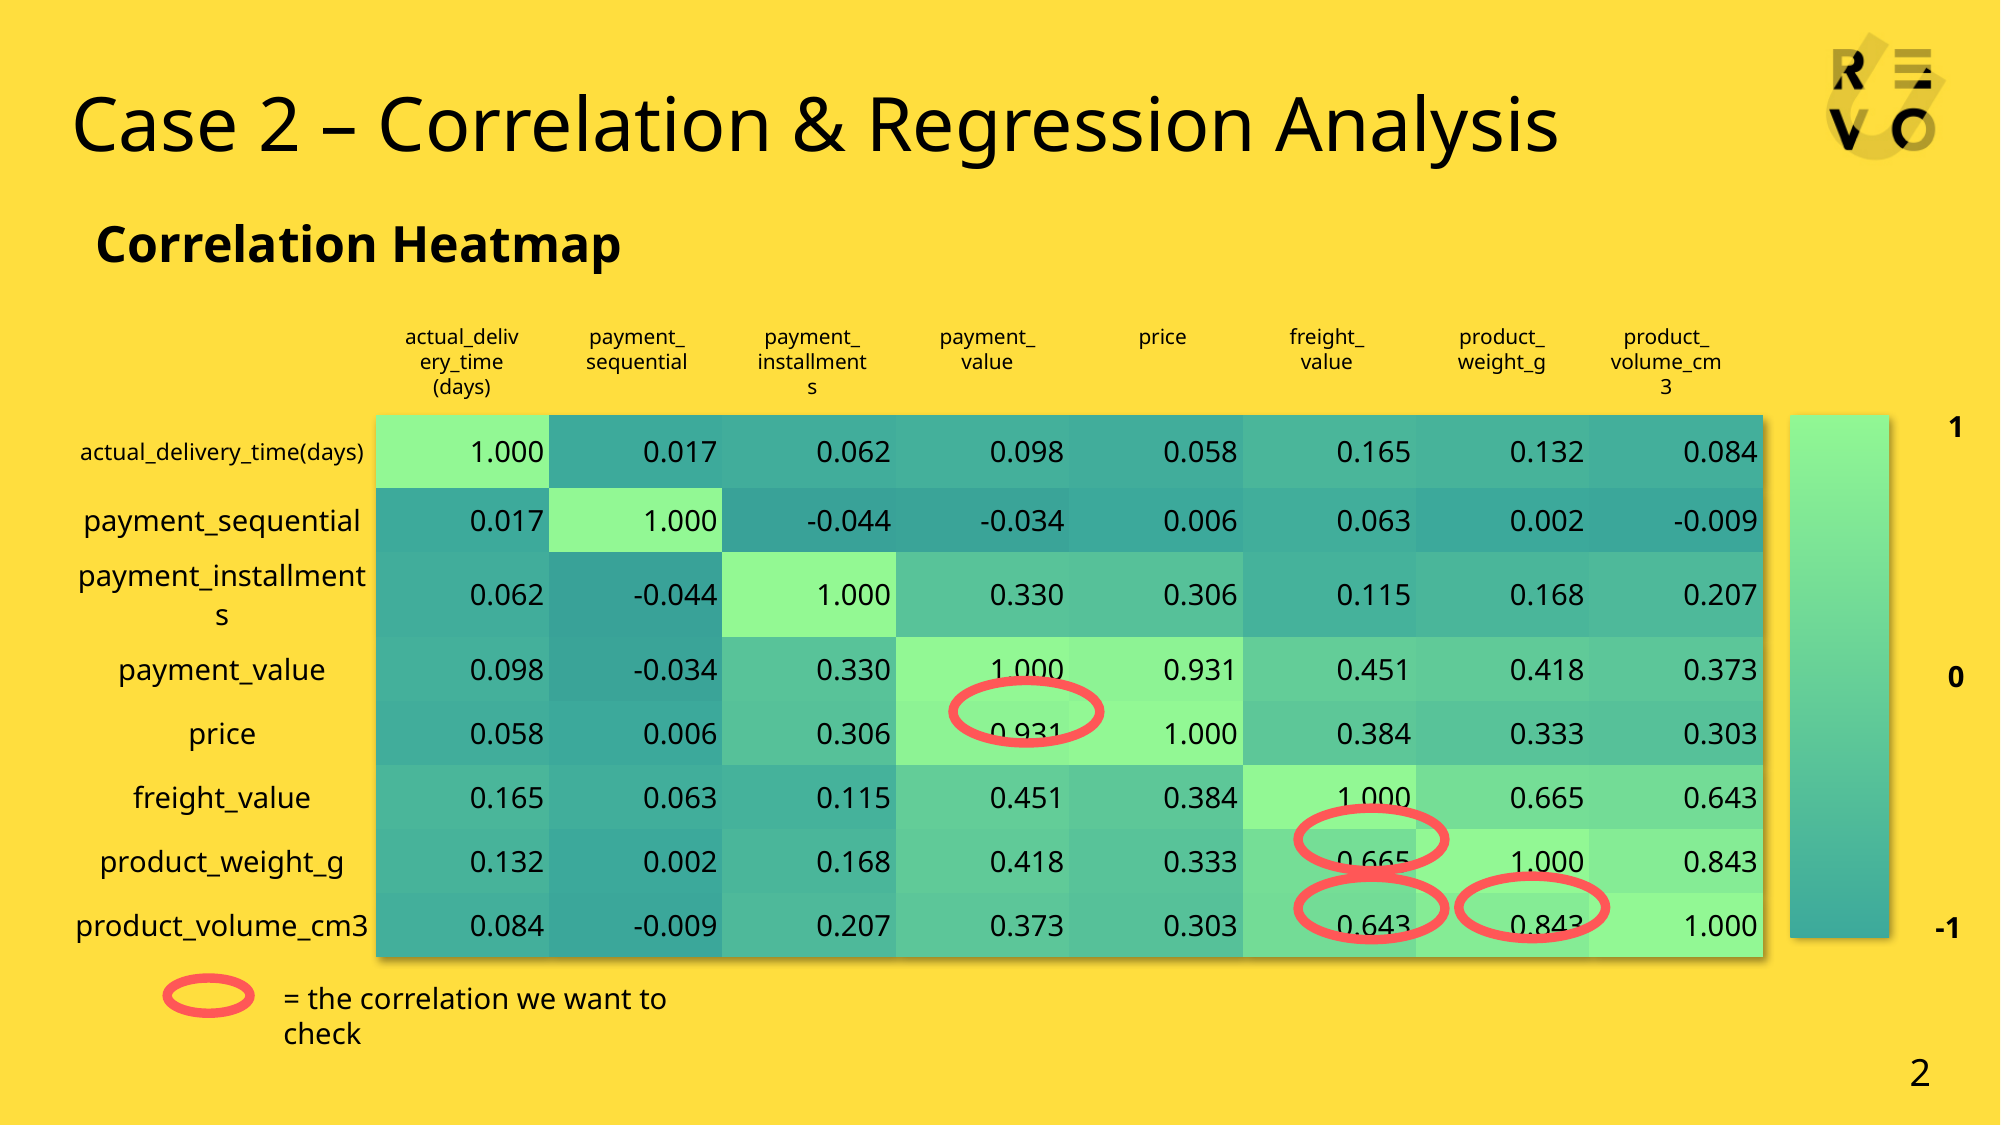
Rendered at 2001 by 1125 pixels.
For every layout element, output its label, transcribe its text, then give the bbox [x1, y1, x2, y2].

table_cell 0.002 [1416, 488, 1589, 552]
text_box Correlation Heatmap [81, 205, 1146, 280]
table_cell product_volume_cm3 [69, 893, 376, 957]
table_header actual_delivery_time(days) [69, 415, 376, 488]
text_box 0 [1933, 651, 2000, 701]
table_cell -0.009 [549, 893, 722, 957]
text_box payment_ sequential [562, 316, 712, 382]
table_cell 1.000 [1243, 765, 1416, 829]
text_box payment_ value [913, 316, 1062, 382]
table_cell 0.843 [1589, 829, 1763, 893]
table_cell 0.384 [1243, 701, 1416, 765]
table_cell 0.330 [722, 637, 896, 701]
text_box [1296, 876, 1446, 941]
text_box = the correlation we want to check [268, 972, 766, 1058]
table_cell 0.006 [549, 701, 722, 765]
text_box product_ volume_cm3 [1592, 316, 1741, 407]
table_cell 0.168 [722, 829, 896, 893]
text_box [166, 976, 252, 1015]
text_box product_ weight_g [1427, 316, 1577, 382]
table_cell 0.843 [1416, 893, 1589, 957]
table_cell freight_value [69, 765, 376, 829]
table_cell 0.207 [722, 893, 896, 957]
table_cell 0.115 [722, 765, 896, 829]
table_cell 0.931 [896, 701, 1069, 765]
table_header 0.017 [549, 415, 722, 488]
table_cell 0.418 [1416, 637, 1589, 701]
table_cell 1.000 [722, 552, 896, 637]
table_cell 0.115 [1243, 552, 1416, 637]
table_cell 0.062 [376, 552, 549, 637]
table_cell 0.665 [1416, 765, 1589, 829]
table_cell product_weight_g [69, 829, 376, 893]
table_cell 0.098 [376, 637, 549, 701]
text_box [951, 679, 1101, 745]
table_header 0.132 [1416, 415, 1589, 488]
table_cell 0.643 [1243, 893, 1416, 957]
table_header 0.058 [1069, 415, 1243, 488]
text_box [1296, 807, 1446, 872]
table_cell payment_installments [69, 552, 376, 637]
table_cell 0.006 [1069, 488, 1243, 552]
table_cell 0.306 [722, 701, 896, 765]
table_cell -0.044 [722, 488, 896, 552]
table_header 0.084 [1589, 415, 1763, 488]
table_cell 0.165 [376, 765, 549, 829]
table_cell 1.000 [1589, 893, 1763, 957]
text_box 2 [1878, 1042, 1962, 1116]
table_cell 0.132 [376, 829, 549, 893]
table_cell 0.418 [896, 829, 1069, 893]
table_cell 0.451 [896, 765, 1069, 829]
table_cell payment_value [69, 637, 376, 701]
table_cell 1.000 [549, 488, 722, 552]
table_cell 1.000 [896, 637, 1069, 701]
text_box 1 [1933, 401, 2000, 451]
text_box [1789, 414, 1890, 938]
table_cell 0.306 [1069, 552, 1243, 637]
table_cell 0.058 [376, 701, 549, 765]
table_cell 0.931 [1069, 637, 1243, 701]
table_cell -0.044 [549, 552, 722, 637]
text_box -1 [1920, 902, 1988, 952]
table_cell 0.330 [896, 552, 1069, 637]
text_box actual_delivery_time (days) [387, 316, 536, 407]
table_cell 0.017 [376, 488, 549, 552]
table_cell 0.002 [549, 829, 722, 893]
text_box [1457, 875, 1607, 940]
text_box payment_ installments [738, 316, 887, 407]
table_cell 0.373 [1589, 637, 1763, 701]
table_cell 0.063 [549, 765, 722, 829]
table_cell price [69, 701, 376, 765]
table_cell 0.303 [1069, 893, 1243, 957]
table_cell -0.034 [896, 488, 1069, 552]
table_cell payment_sequential [69, 488, 376, 552]
table_cell 1.000 [1069, 701, 1243, 765]
text_box price [1088, 316, 1237, 357]
table_header 0.062 [722, 415, 896, 488]
text_box freight_ value [1252, 316, 1401, 382]
table_cell 0.207 [1589, 552, 1763, 637]
table_header 0.165 [1243, 415, 1416, 488]
table_cell 0.384 [1069, 765, 1243, 829]
table_cell 0.333 [1069, 829, 1243, 893]
table_cell 0.665 [1243, 829, 1416, 893]
table_cell 0.643 [1589, 765, 1763, 829]
table_cell 0.303 [1589, 701, 1763, 765]
table_cell 0.451 [1243, 637, 1416, 701]
picture [0, 0, 2001, 1125]
title Case 2 – Correlation & Regression Analysis [56, 15, 1782, 233]
table_header 1.000 [376, 415, 549, 488]
table_cell 1.000 [1416, 829, 1589, 893]
table_header 0.098 [896, 415, 1069, 488]
table_cell 0.084 [376, 893, 549, 957]
table_cell -0.034 [549, 637, 722, 701]
table_cell 0.063 [1243, 488, 1416, 552]
table_cell 0.373 [896, 893, 1069, 957]
table_cell 0.333 [1416, 701, 1589, 765]
table_cell -0.009 [1589, 488, 1763, 552]
table_cell 0.168 [1416, 552, 1589, 637]
